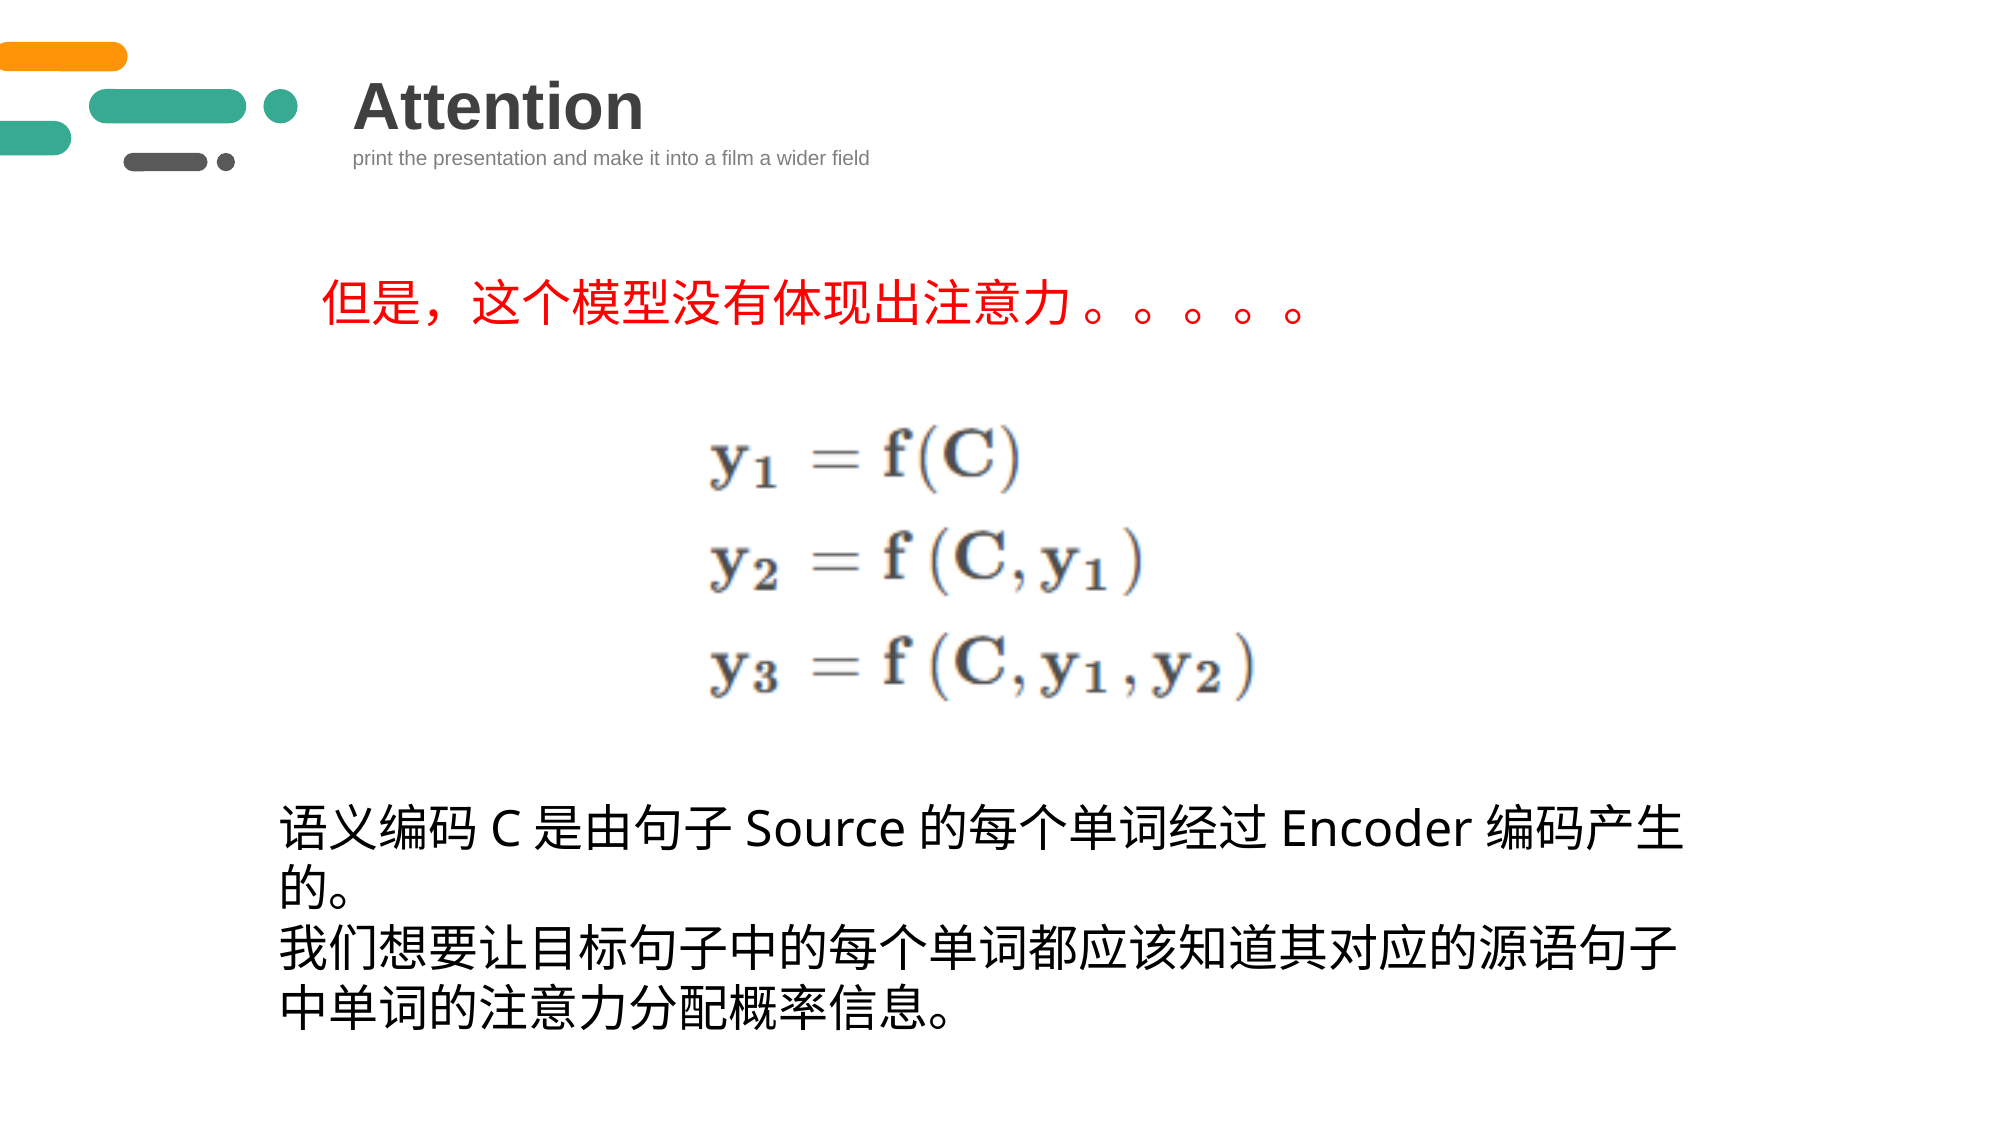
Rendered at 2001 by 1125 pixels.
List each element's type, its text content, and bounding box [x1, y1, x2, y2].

picture [675, 392, 1289, 736]
text_box 语义编码C是由句子Source的每个单词经过Encoder编码产生的。 我们想要让目标句子中的每个单词都应该知道其对应的源语句子中单词的注意力分配概率信息。 [263, 789, 1743, 1044]
text_box 但是，这个模型没有体现出注意力 。。。。。 [307, 263, 1403, 339]
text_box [0, 41, 991, 178]
